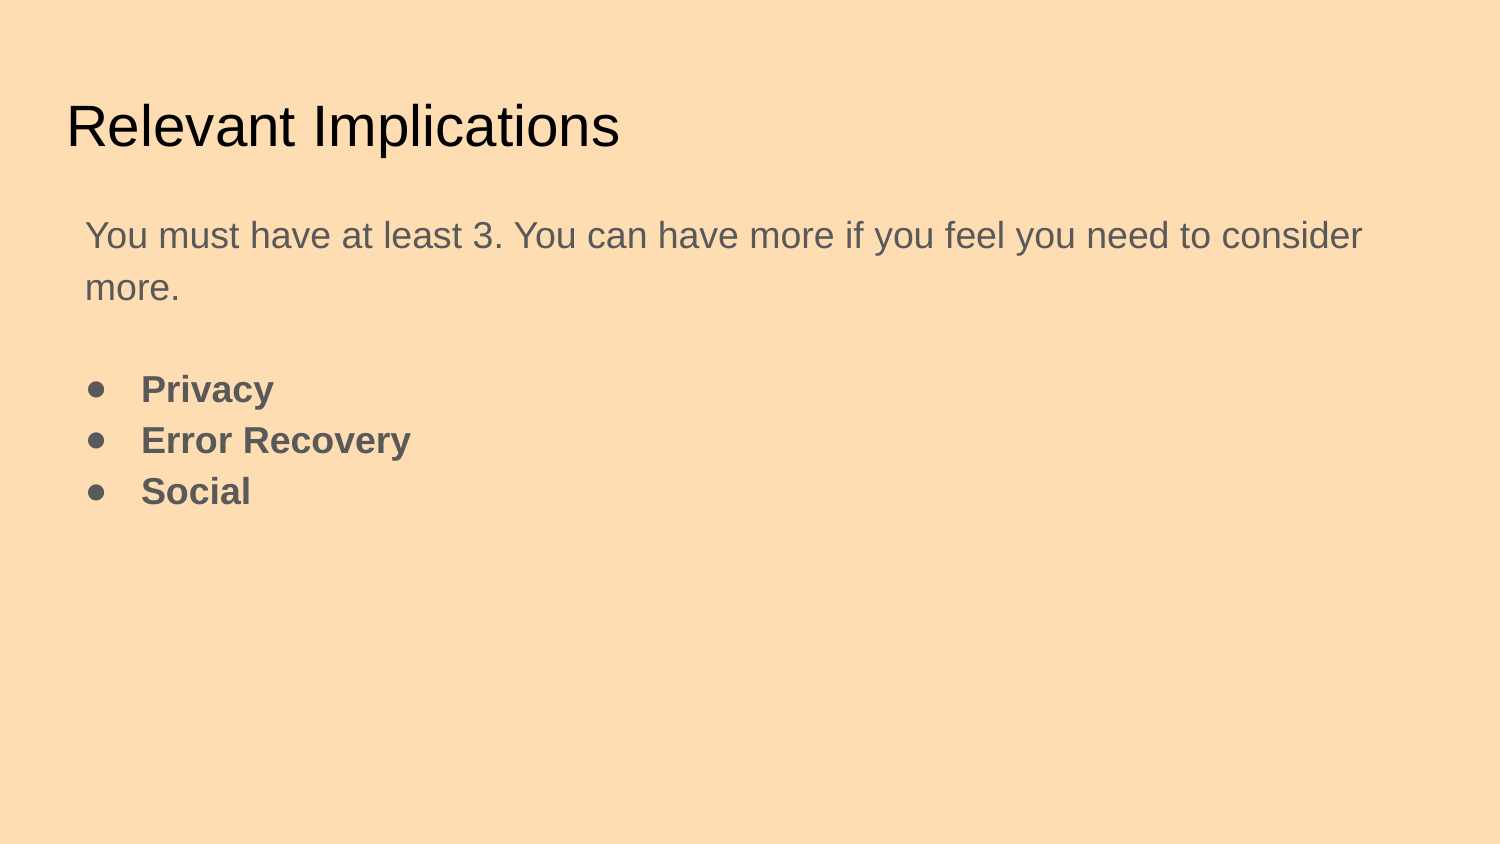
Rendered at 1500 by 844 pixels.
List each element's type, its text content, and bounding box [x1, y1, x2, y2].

list You must have at least 3. You can have more if you feel you need to consider more. Privacy Error Recovery Social [51, 189, 1449, 750]
title Relevant Implications [51, 72, 1449, 167]
